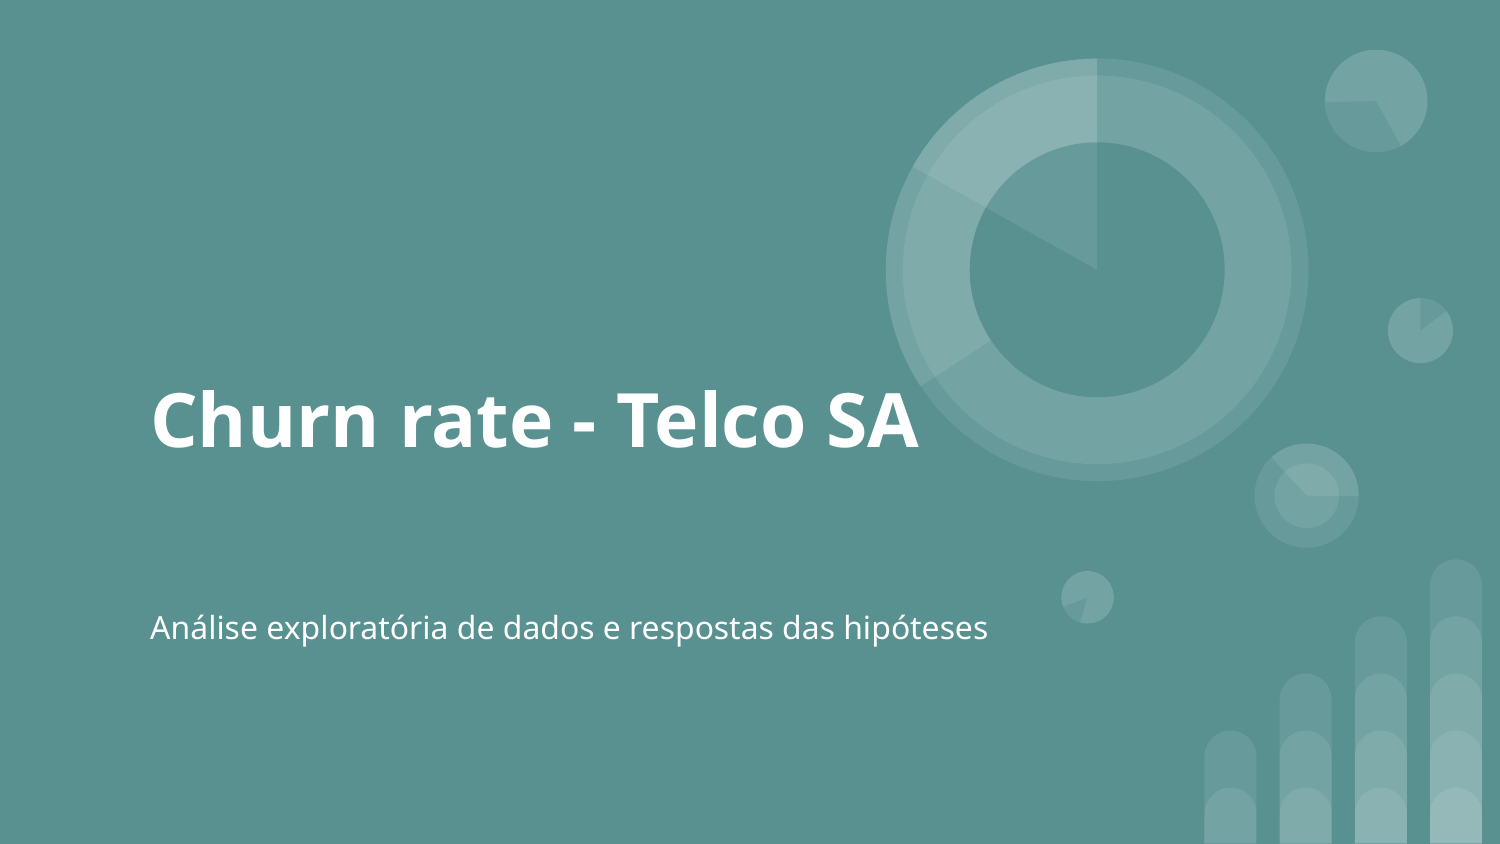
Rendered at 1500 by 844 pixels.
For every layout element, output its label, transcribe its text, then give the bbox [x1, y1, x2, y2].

title Churn rate - Telco SA [135, 264, 942, 572]
subtitle Análise exploratória de dados e respostas das hipóteses [135, 589, 1010, 704]
